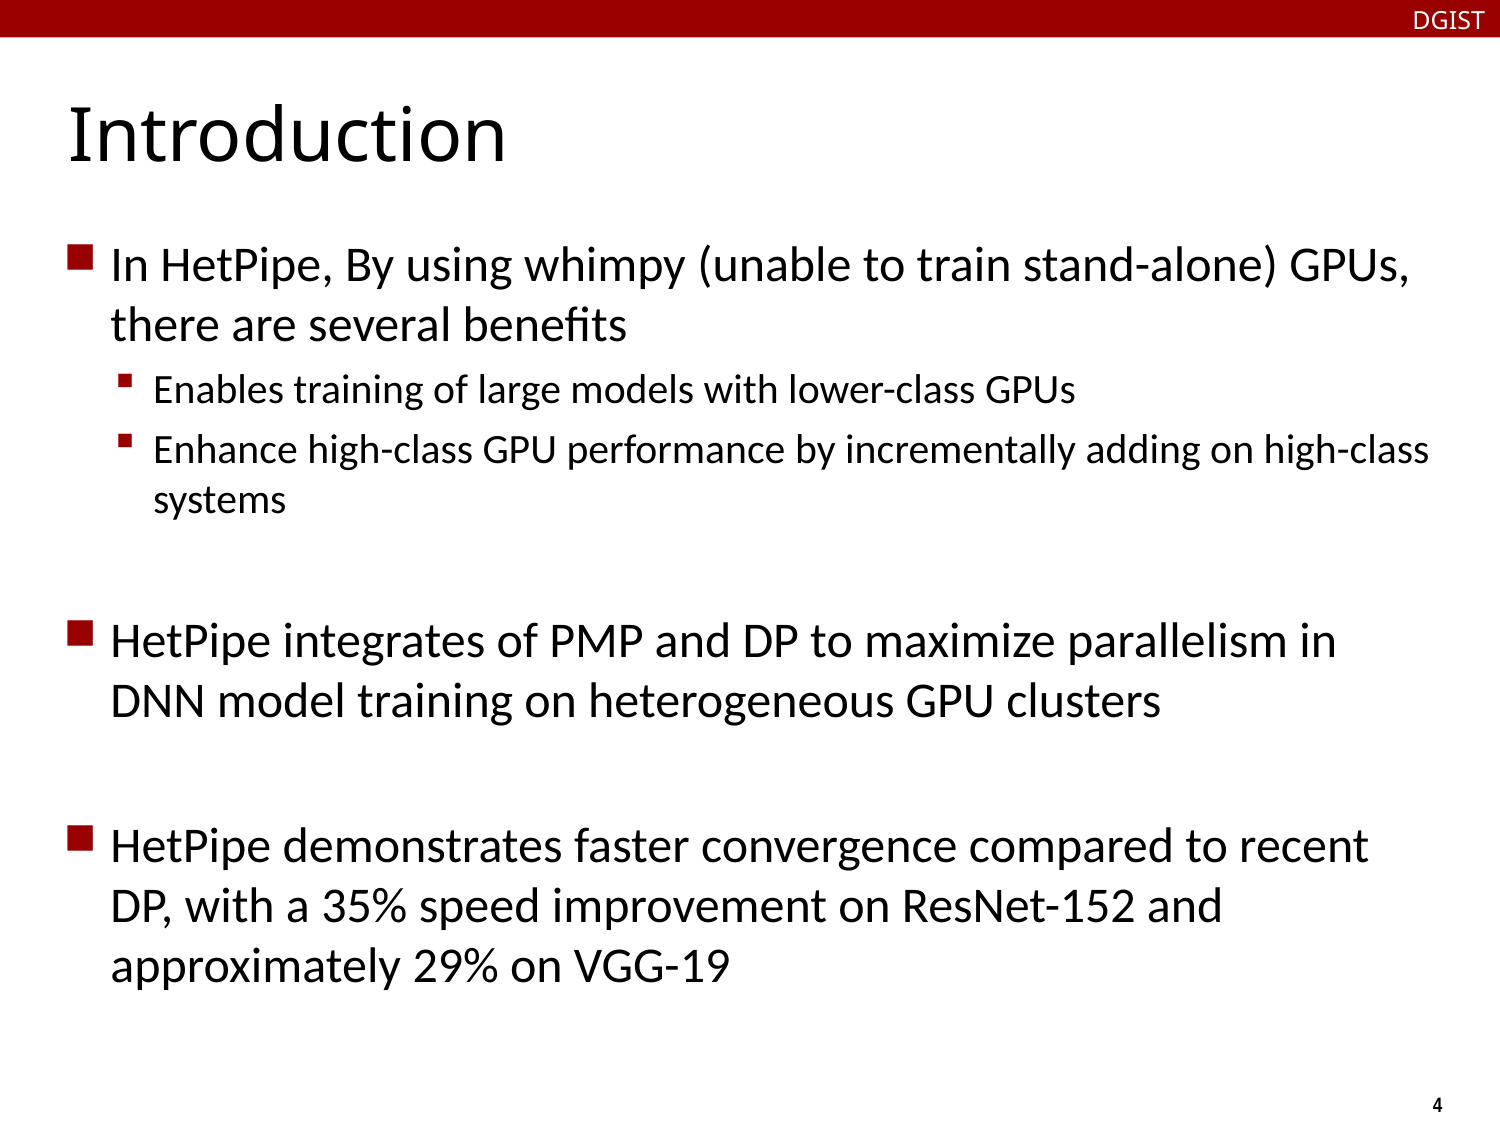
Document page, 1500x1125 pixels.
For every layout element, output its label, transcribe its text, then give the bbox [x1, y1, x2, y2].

text_box DGIST [1412, 4, 1500, 34]
title Introduction [62, 41, 1438, 222]
list In HetPipe, By using whimpy (unable to train stand-alone) GPUs, there are several benefits Enables training of large models with lower-class GPUs Enhance high-class GPU performance by incrementally adding on high-class systems HetPipe integrates of PMP and DP to maximize parallelism in DNN model training on heterogeneous GPU clusters HetPipe demonstrates faster convergence compared to recent DP, with a 35% speed improvement on ResNet-152 and approximately 29% on VGG-19 [62, 224, 1438, 563]
text_box [0, 0, 1500, 38]
